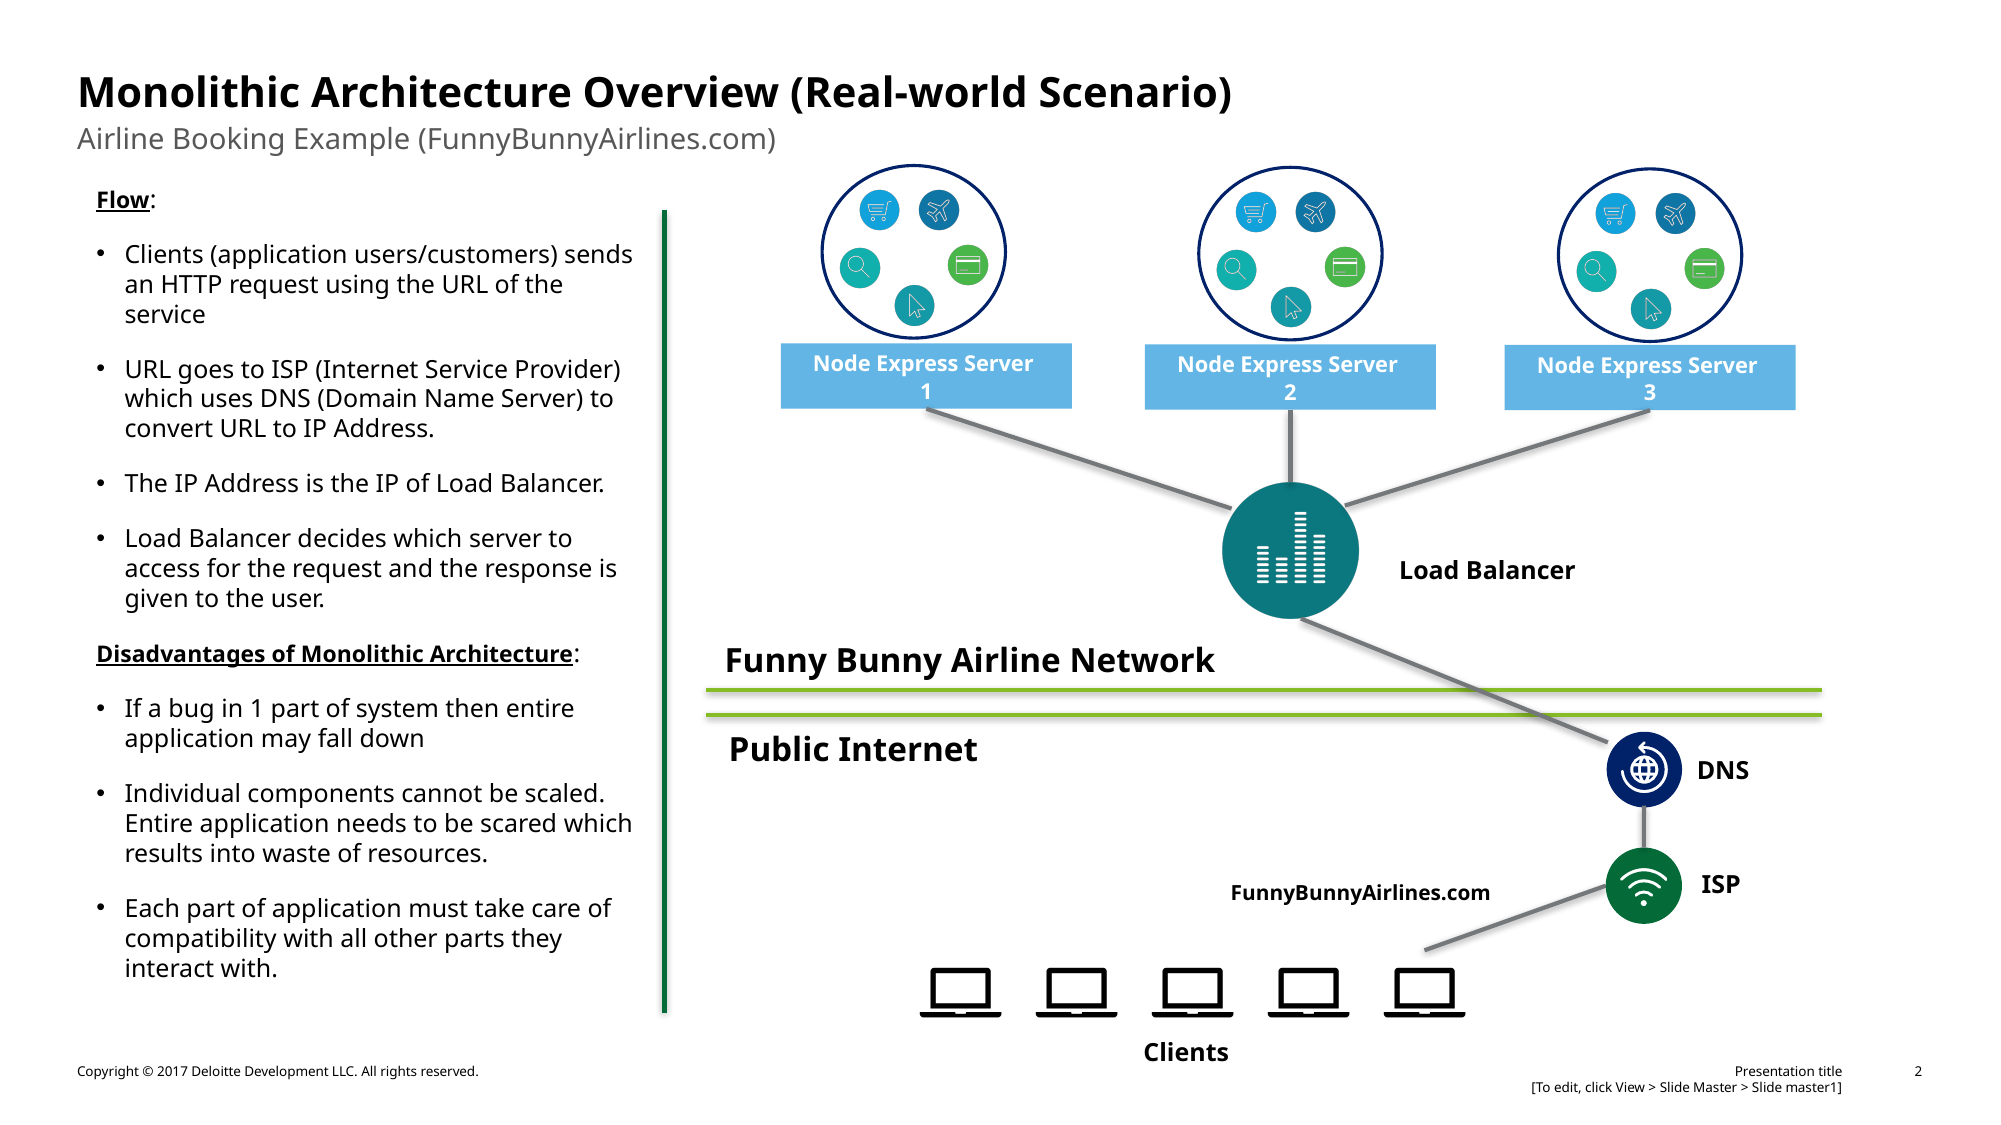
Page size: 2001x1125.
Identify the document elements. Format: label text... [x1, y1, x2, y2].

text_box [1198, 167, 1383, 341]
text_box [926, 408, 1232, 509]
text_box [1424, 885, 1606, 951]
text_box Node Express Server 3 [1504, 344, 1796, 411]
text_box Flow: Clients (application users/customers) sends an HTTP request using the URL of the service URL goes to ISP (Internet Service Provider) which uses DNS (Domain Name Server) to convert URL to IP Address. The IP Address is the IP of Load Balancer. Load Balancer decides which server to access for the request and the response is given to the user. Disadvantages of Monolithic Architecture: If a bug in 1 part of system then entire application may fall down Individual components cannot be scaled. Entire application needs to be scared which results into waste of resources. Each part of application must take care of compatibility with all other parts they interact with. [81, 175, 655, 935]
title Monolithic Architecture Overview (Real-world Scenario) [77, 66, 1923, 120]
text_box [1558, 168, 1742, 342]
text_box ISP [1686, 861, 1801, 909]
list Airline Booking Example (FunnyBunnyAirlines.com) [77, 120, 1923, 176]
picture [1192, 452, 1389, 649]
text_box DNS [1682, 747, 1796, 795]
text_box Funny Bunny Airline Network [709, 631, 1295, 689]
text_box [821, 165, 1006, 339]
text_box [1605, 848, 1683, 924]
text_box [1300, 618, 1609, 743]
text_box Node Express Server 1 [780, 343, 1072, 409]
text_box FunnyBunnyAirlines.com [1215, 872, 1561, 919]
text_box Node Express Server 2 [1144, 344, 1436, 410]
text_box Clients [1128, 1028, 1474, 1082]
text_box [1344, 410, 1651, 506]
text_box Load Balancer [1394, 547, 1625, 595]
text_box [1606, 731, 1682, 808]
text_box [918, 950, 1468, 1036]
text_box Public Internet [713, 722, 1059, 774]
